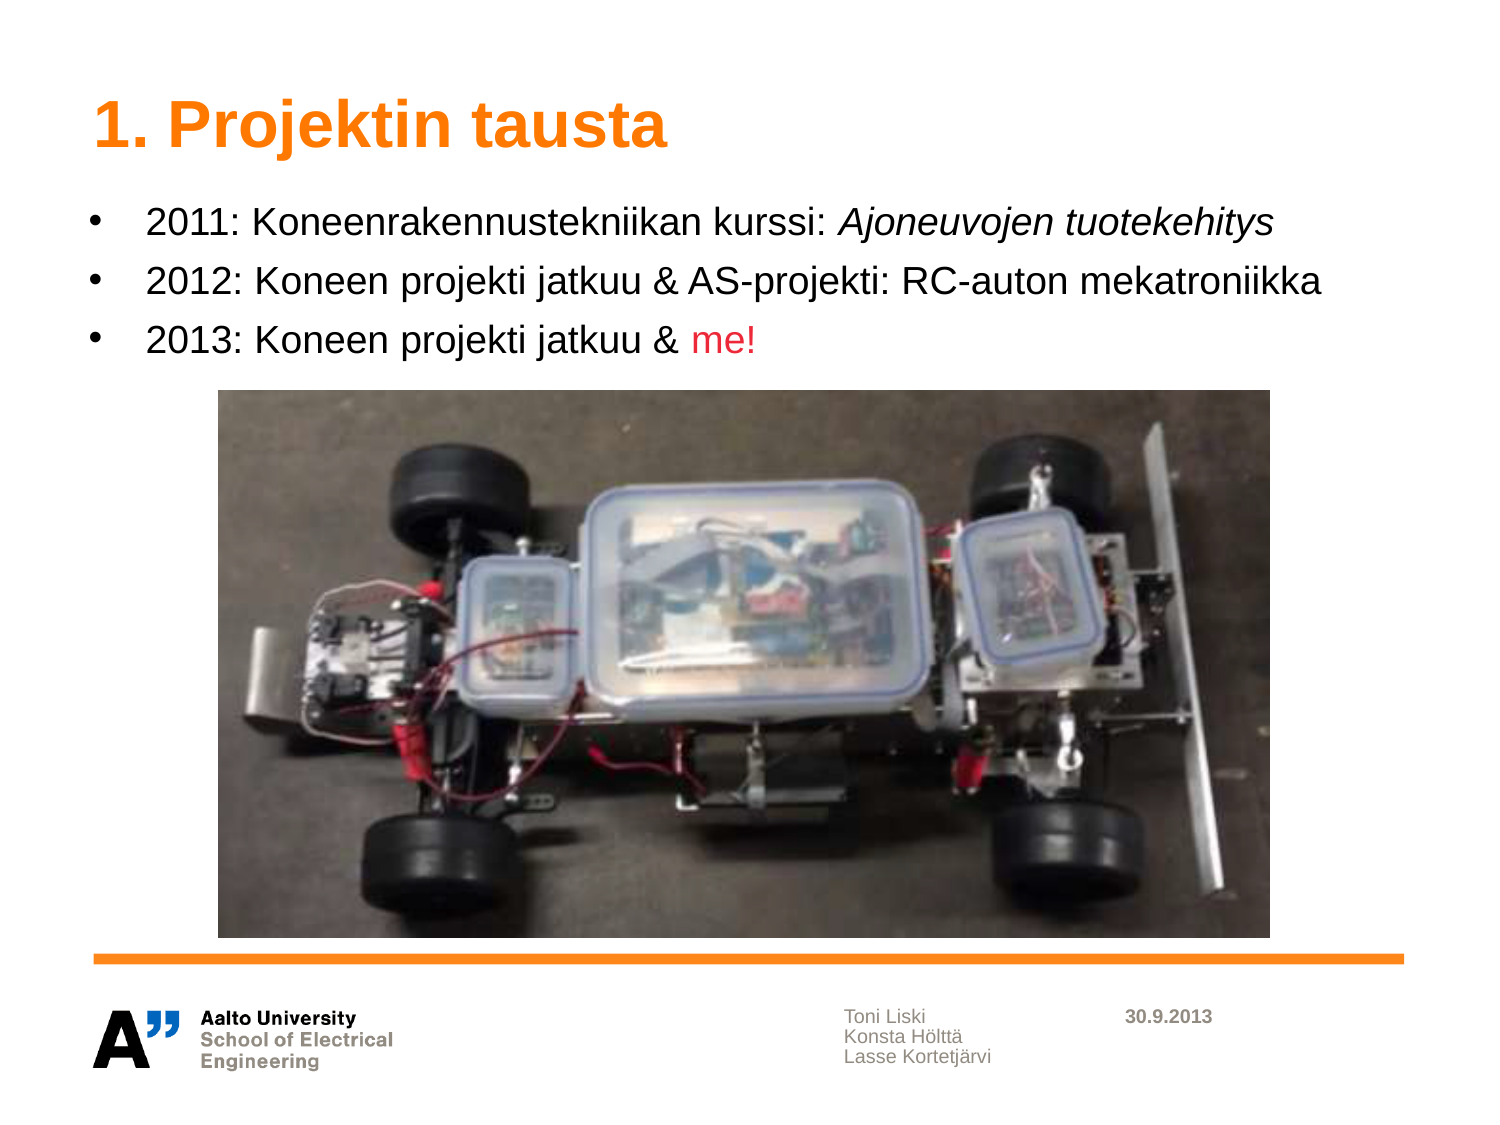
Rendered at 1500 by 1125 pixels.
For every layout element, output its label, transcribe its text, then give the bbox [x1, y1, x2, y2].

picture [35, 953, 449, 1125]
list Toni Liski Konsta Hölttä Lasse Kortetjärvi [843, 1008, 1097, 1071]
list 30.9.2013 [1125, 1008, 1405, 1071]
list 2011: Koneenrakennustekniikan kurssi: Ajoneuvojen tuotekehitys 2012: Koneen projekti jatkuu & AS-projekti: RC-auton mekatroniikka 2013: Koneen projekti jatkuu & me! [88, 196, 1405, 362]
title 1. Projektin tausta [93, 80, 1405, 196]
picture [218, 389, 1270, 939]
